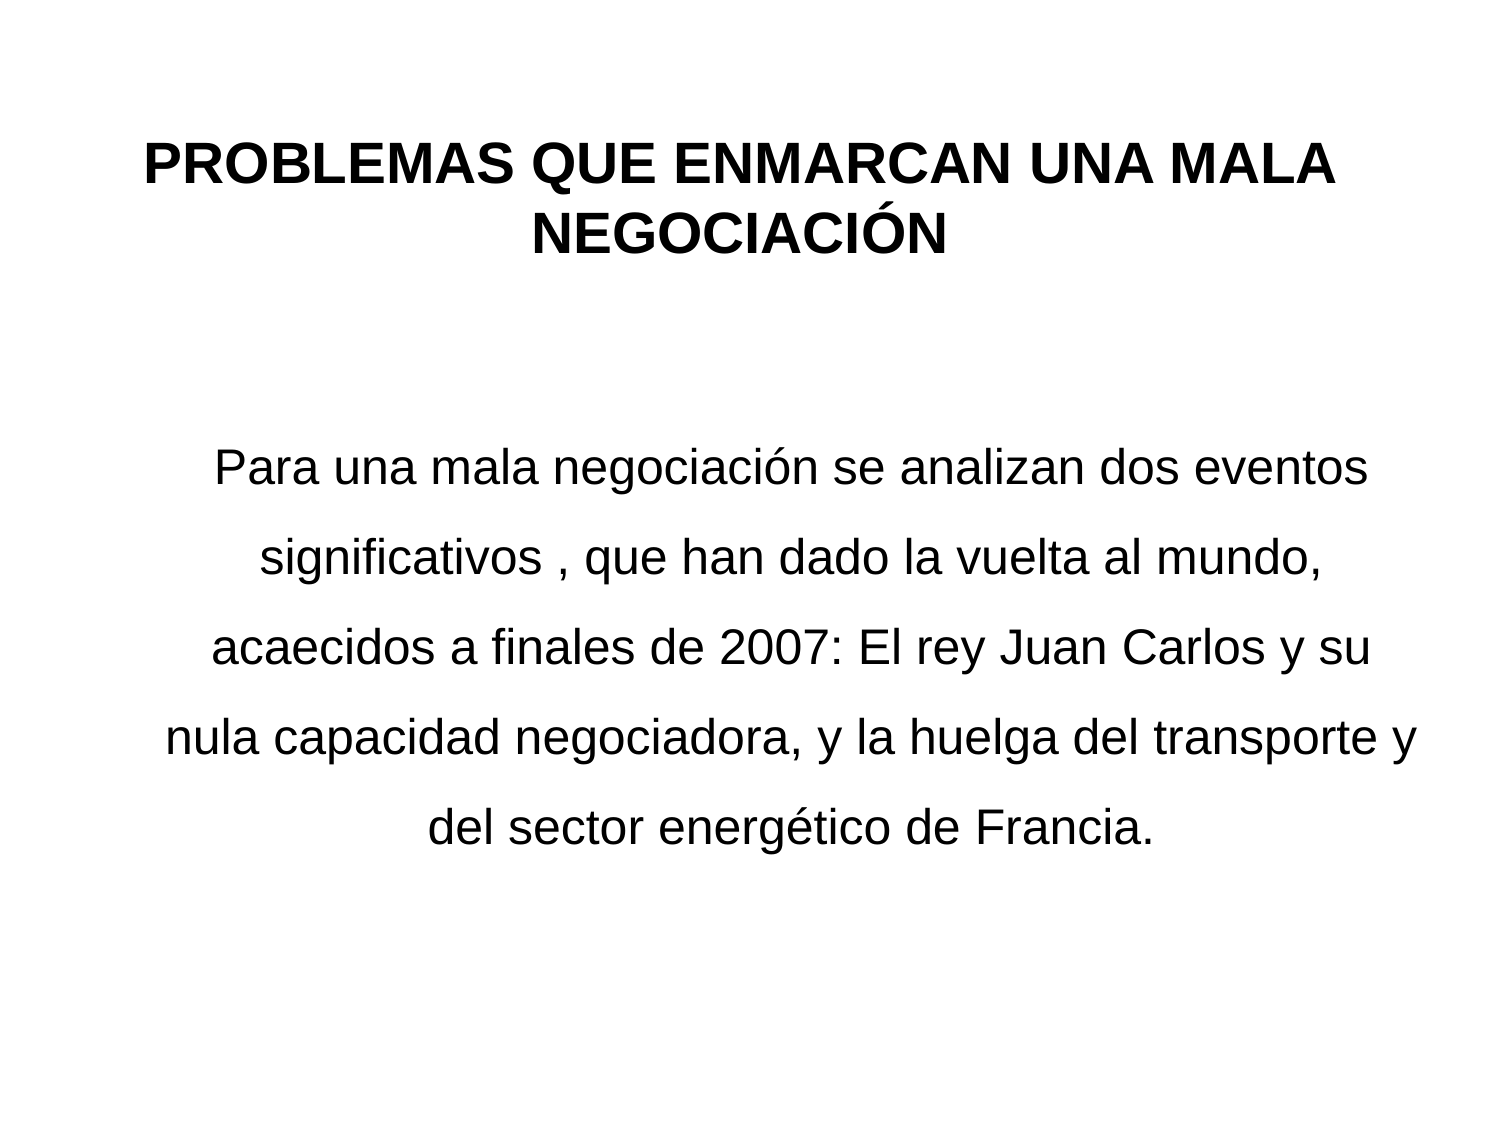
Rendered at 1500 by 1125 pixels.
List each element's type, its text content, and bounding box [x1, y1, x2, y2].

title PROBLEMAS QUE ENMARCAN UNA MALA NEGOCIACIÓN [64, 101, 1415, 290]
list Para una mala negociación se analizan dos eventos significativos , que han dado la vuelta al mundo, acaecidos a finales de 2007: El rey Juan Carlos y su nula capacidad negociadora, y la huelga del transporte y del sector energético de Francia. [88, 397, 1439, 1125]
